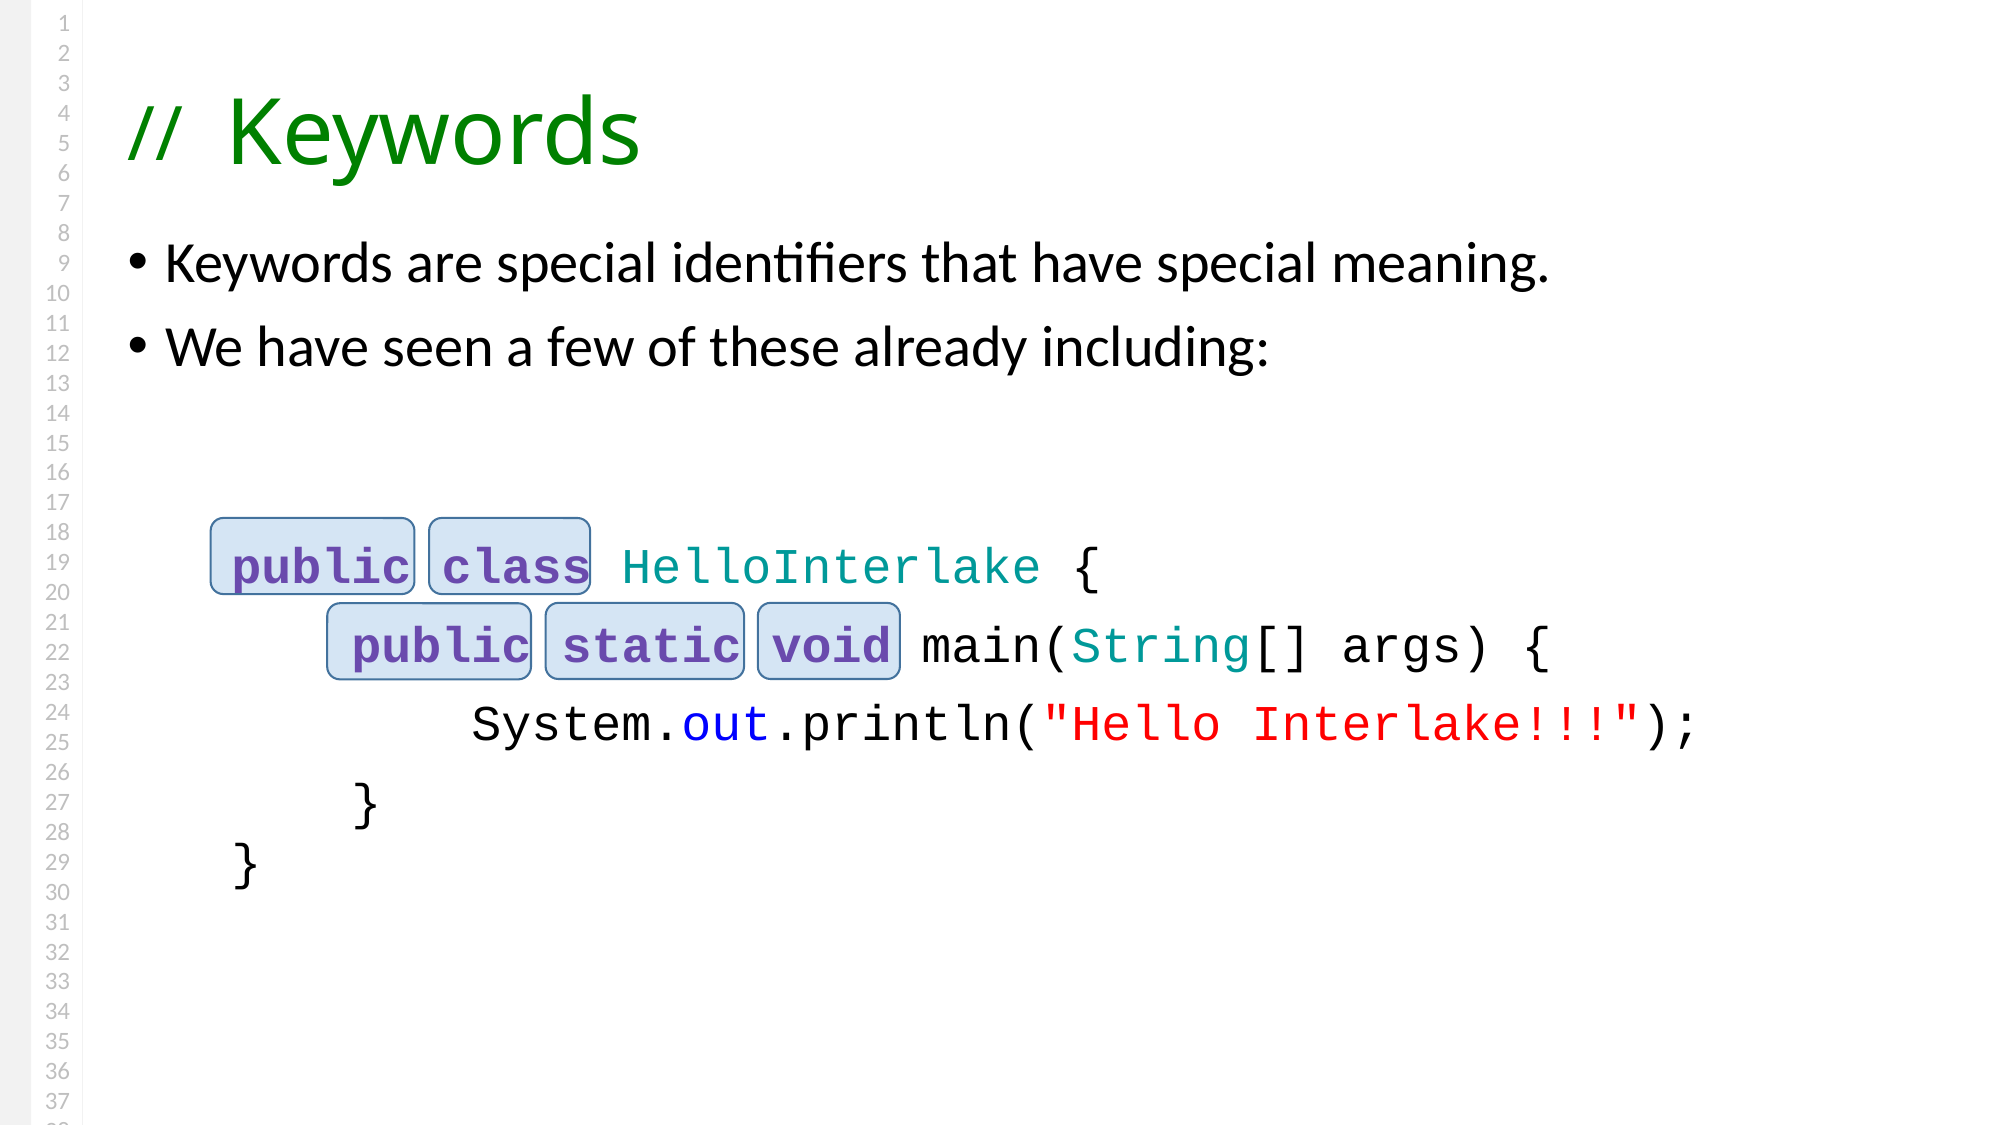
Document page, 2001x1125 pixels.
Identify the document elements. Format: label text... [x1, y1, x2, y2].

title Keywords [210, 59, 1913, 210]
text_box [544, 601, 746, 681]
text_box [326, 602, 533, 681]
text_box [428, 516, 592, 596]
list Keywords are special identifiers that have special meaning. We have seen a few of these already including: [112, 224, 1913, 1013]
text_box [756, 601, 901, 681]
